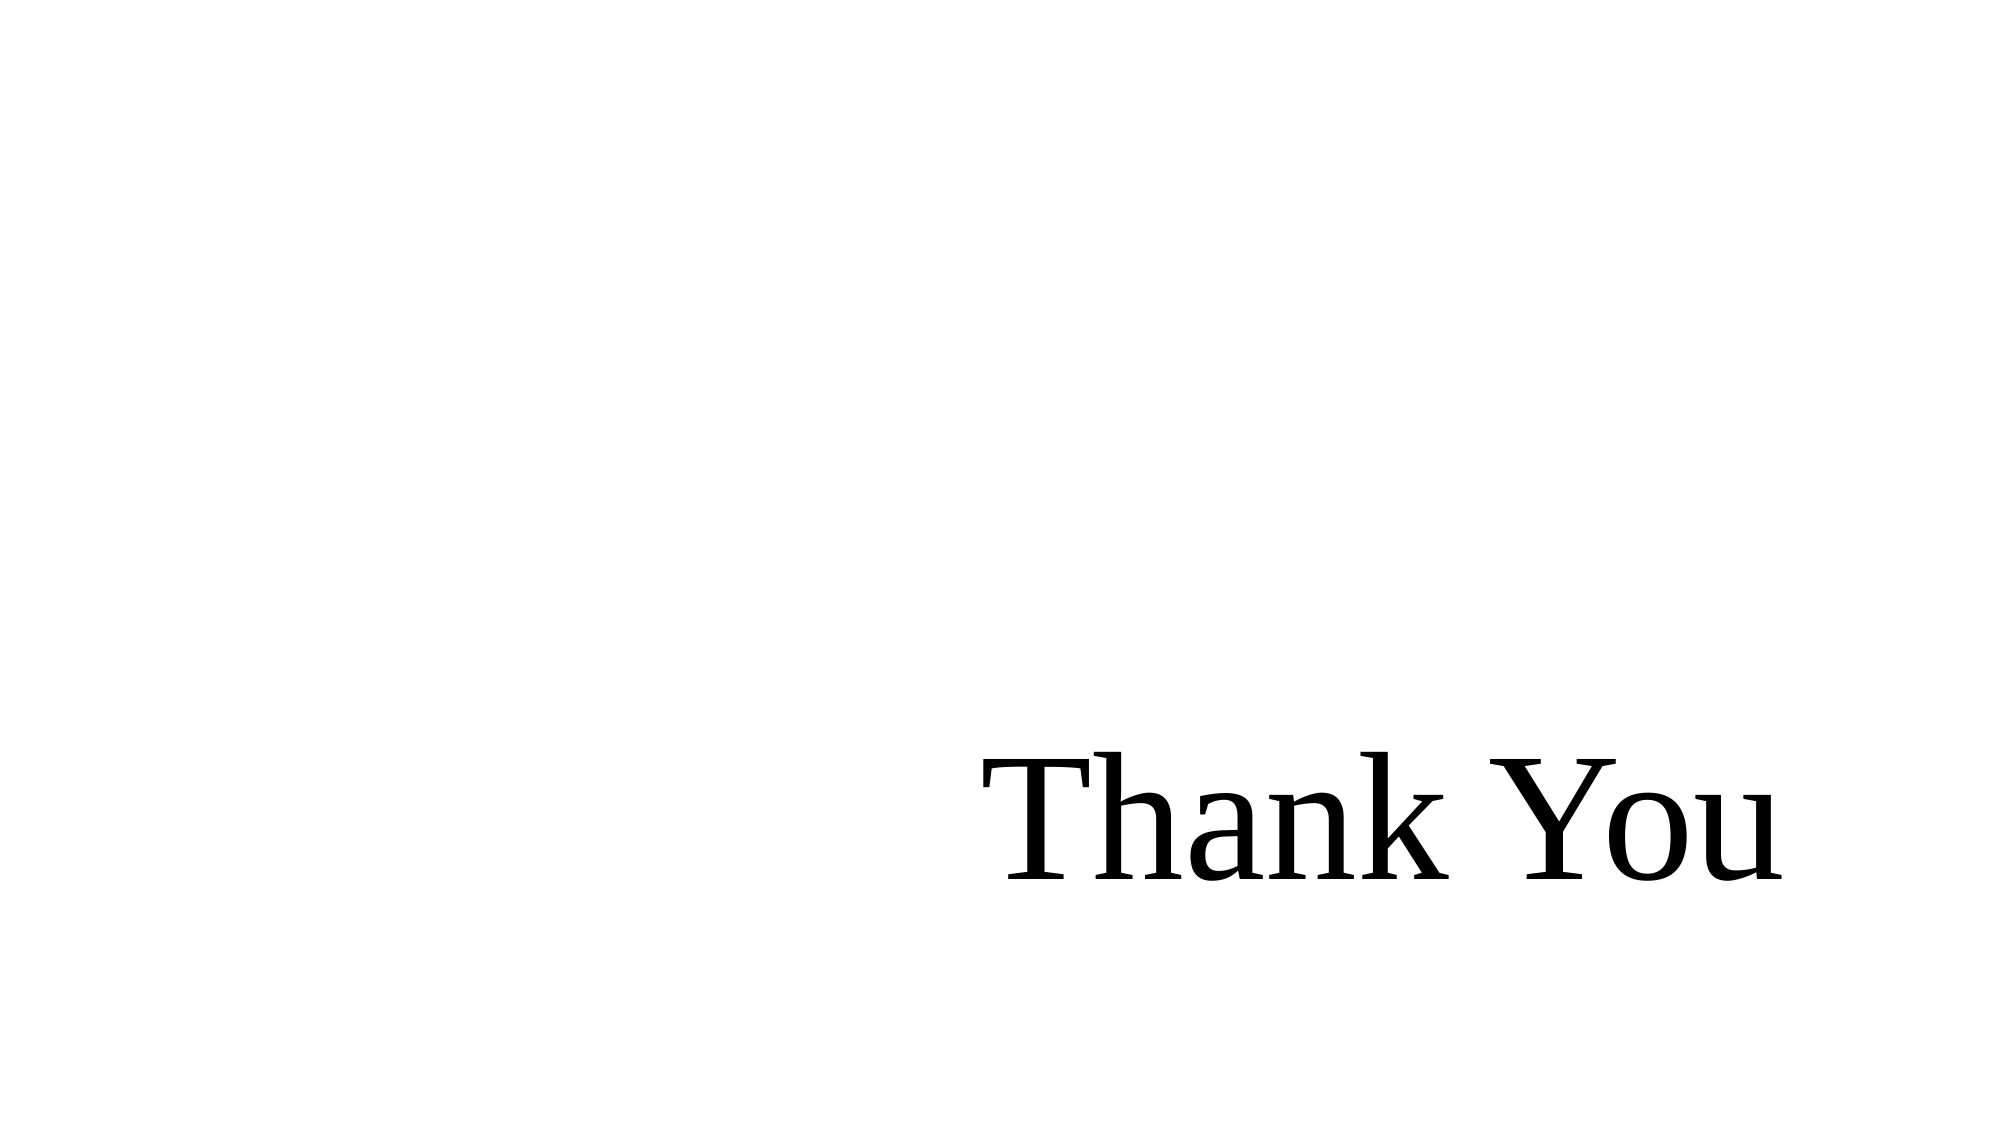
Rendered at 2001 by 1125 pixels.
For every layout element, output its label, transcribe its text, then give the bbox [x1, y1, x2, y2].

text_box Thank You [966, 688, 2000, 924]
